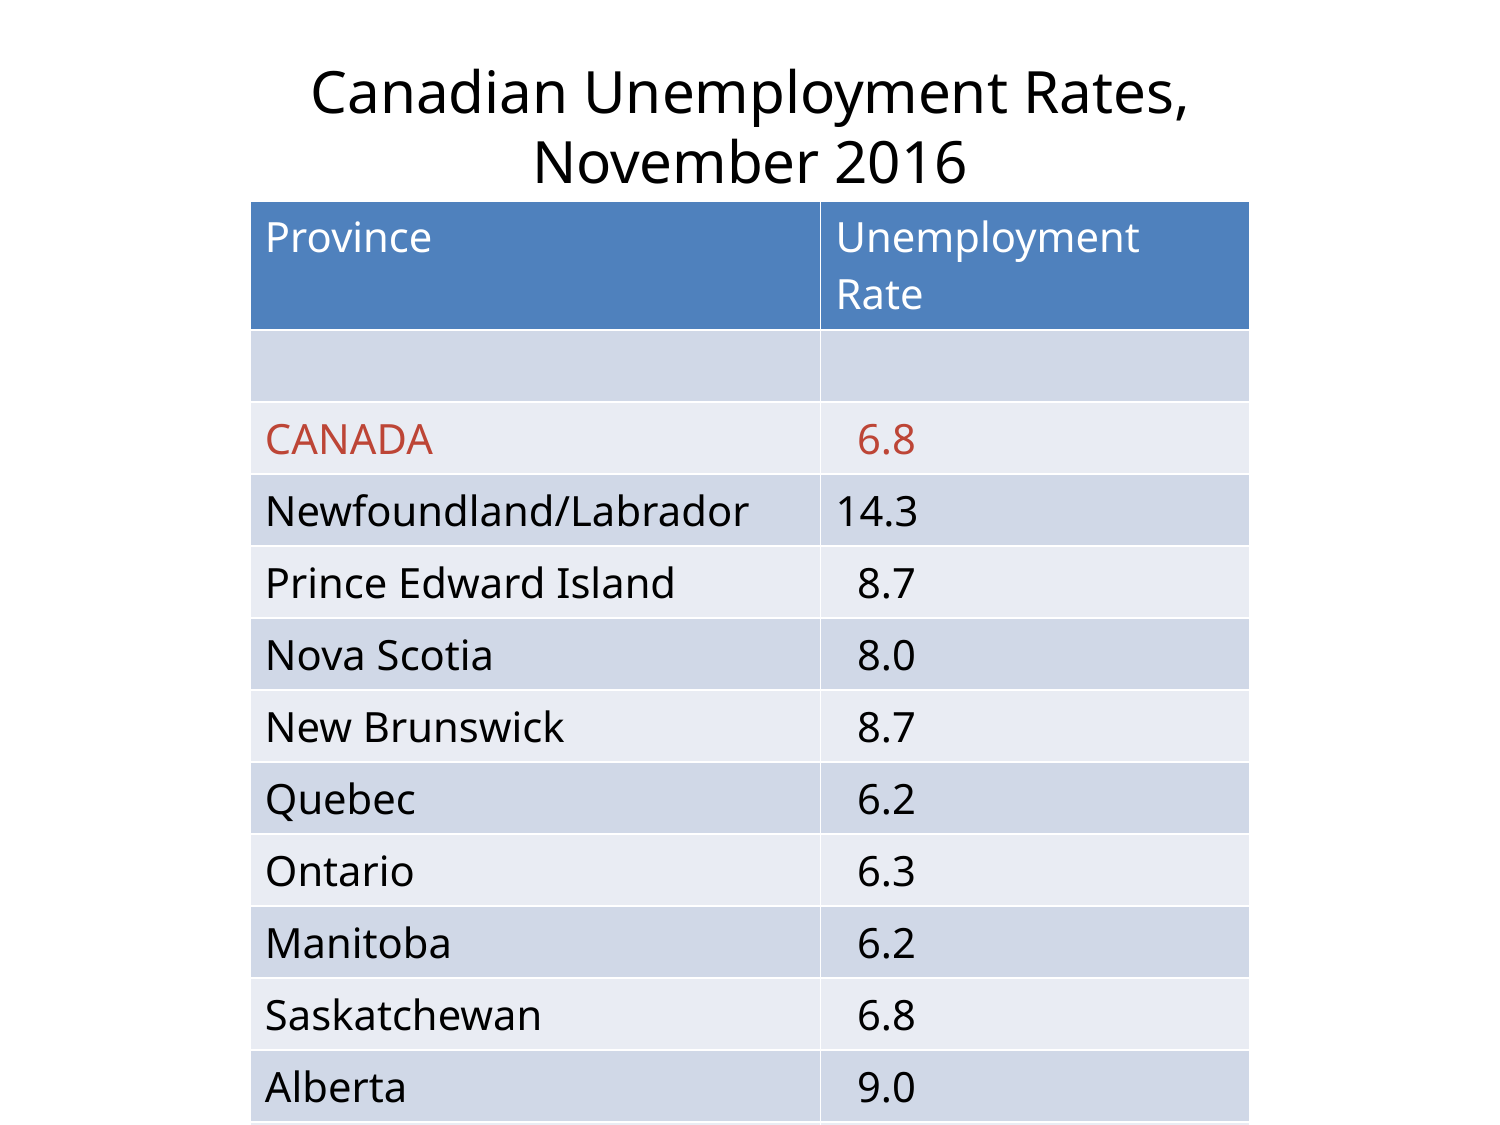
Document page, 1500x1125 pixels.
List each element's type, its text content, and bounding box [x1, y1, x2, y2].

table_cell New Brunswick [251, 691, 820, 761]
table_cell 8.7 [821, 691, 1249, 761]
table_cell Ontario [251, 835, 820, 905]
table_cell 8.7 [821, 547, 1249, 617]
table_cell Alberta [251, 1051, 820, 1121]
table_cell Prince Edward Island [251, 547, 820, 617]
table_cell Saskatchewan [251, 979, 820, 1049]
table_cell CANADA [251, 403, 820, 473]
table_cell Nova Scotia [251, 619, 820, 689]
table_cell [821, 331, 1249, 401]
text_box Canadian Unemployment Rates, November 2016 [145, 47, 1355, 235]
table_cell 6.3 [821, 835, 1249, 905]
table_cell [251, 331, 820, 401]
table_cell Manitoba [251, 907, 820, 977]
table_cell 6.8 [821, 979, 1249, 1049]
table_cell 14.3 [821, 475, 1249, 545]
table_cell Newfoundland/Labrador [251, 475, 820, 545]
table_cell 6.2 [821, 907, 1249, 977]
table_cell 6.2 [821, 763, 1249, 833]
table_header Province [251, 235, 820, 329]
table_cell 9.0 [821, 1051, 1249, 1121]
table_cell 8.0 [821, 619, 1249, 689]
table_header Unemployment Rate [821, 235, 1249, 329]
table_cell 6.8 [821, 403, 1249, 473]
table_cell Quebec [251, 763, 820, 833]
